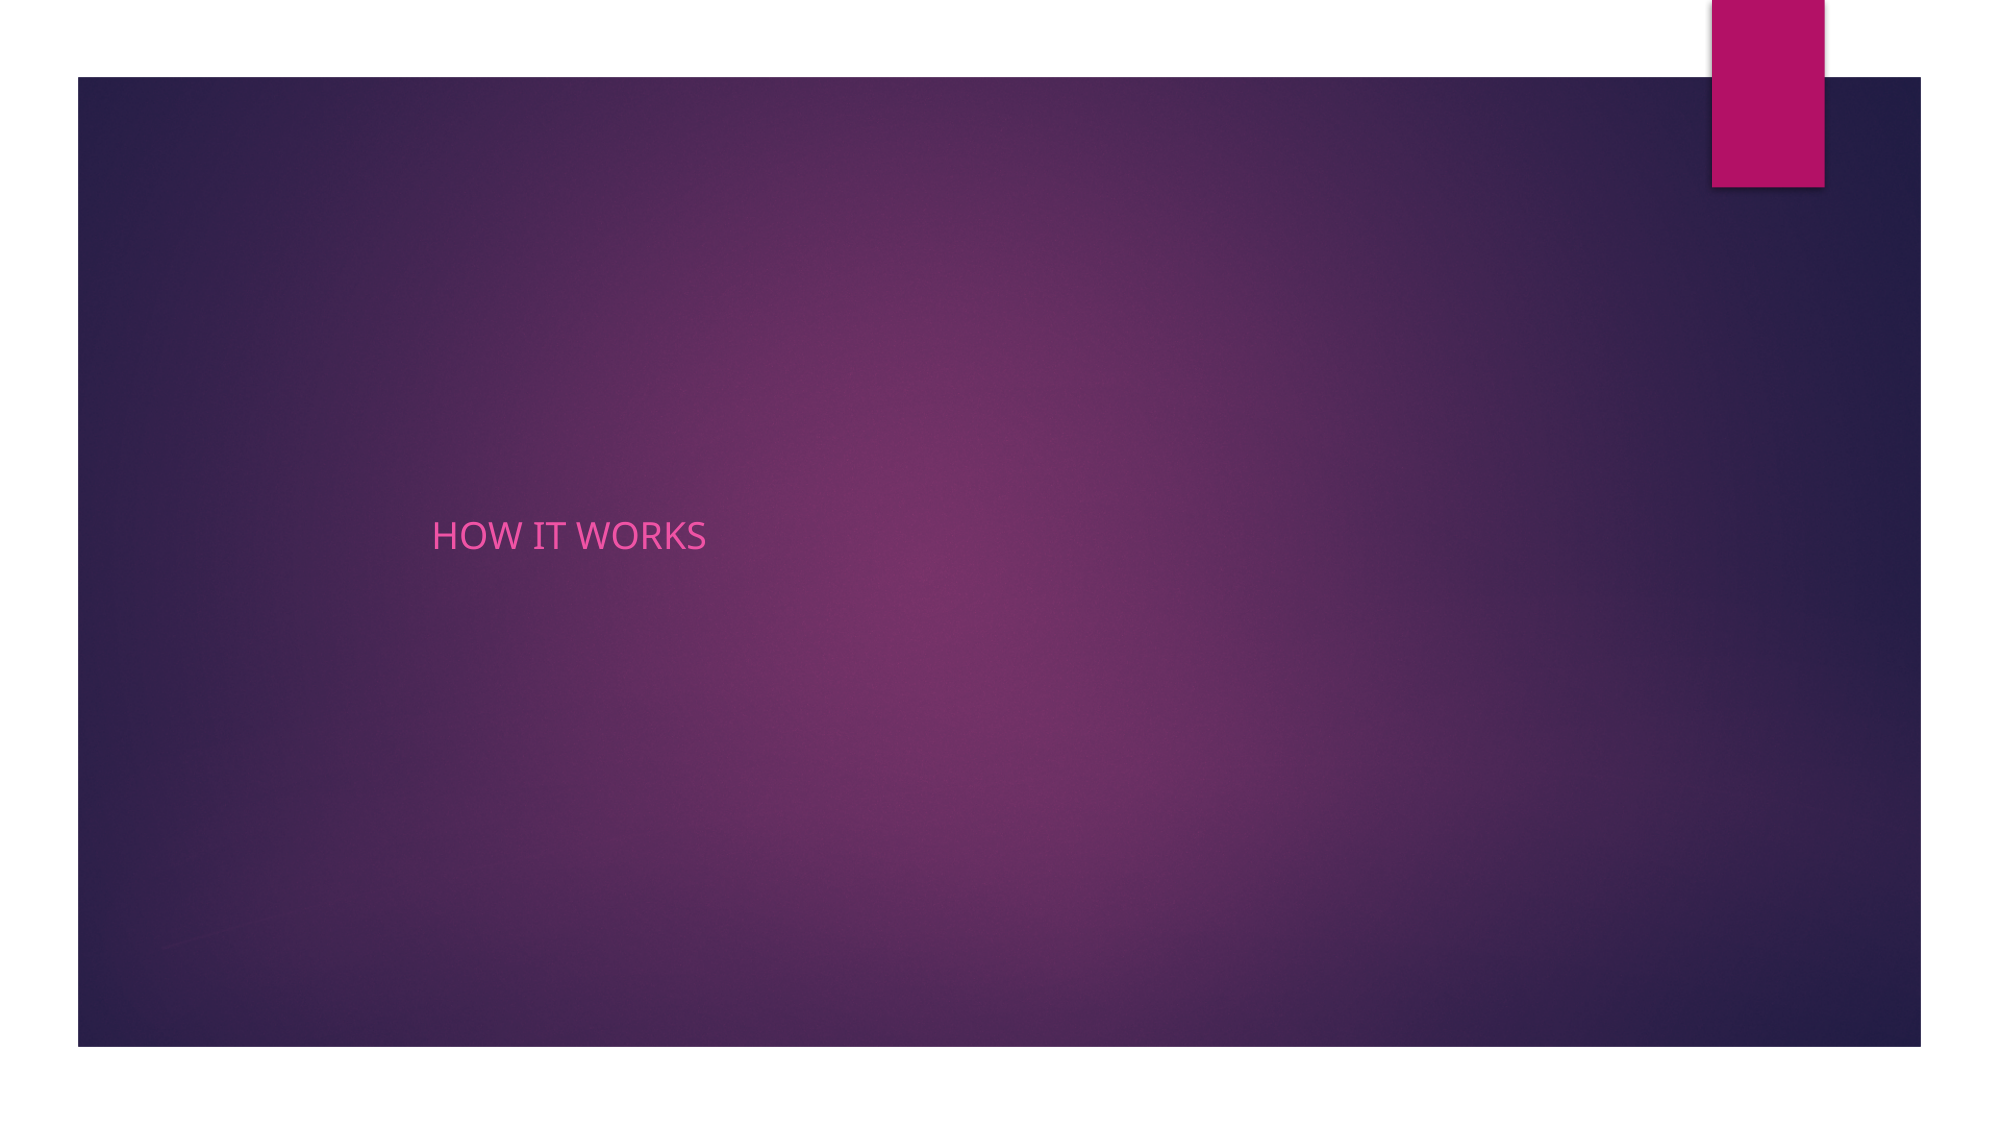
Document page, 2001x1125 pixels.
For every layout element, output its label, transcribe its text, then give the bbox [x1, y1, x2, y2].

subtitle How it works [416, 504, 1865, 646]
